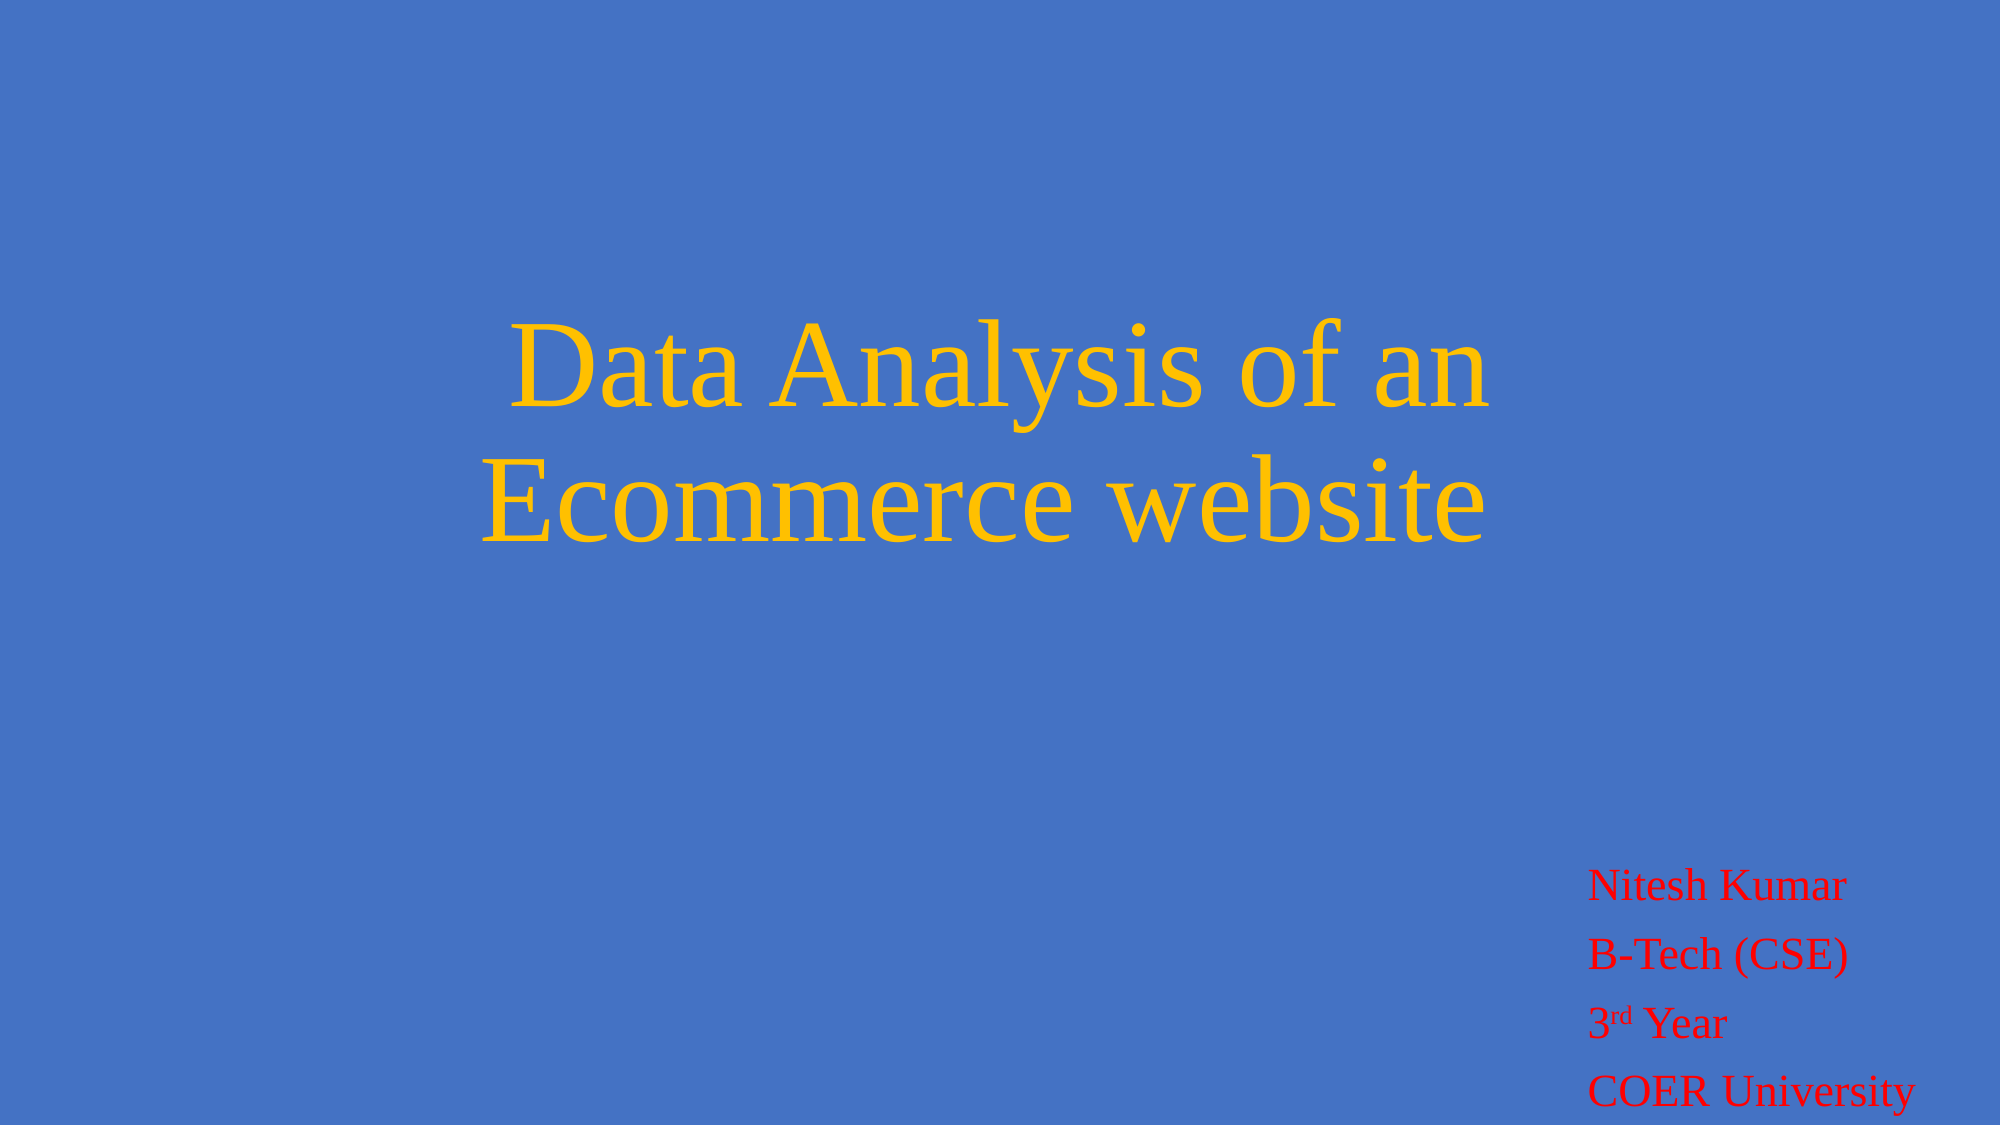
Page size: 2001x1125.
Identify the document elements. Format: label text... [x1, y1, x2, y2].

subtitle Nitesh Kumar B-Tech (CSE) 3rd Year COER University [1572, 853, 1972, 1125]
title Data Analysis of an Ecommerce website [249, 184, 1750, 576]
